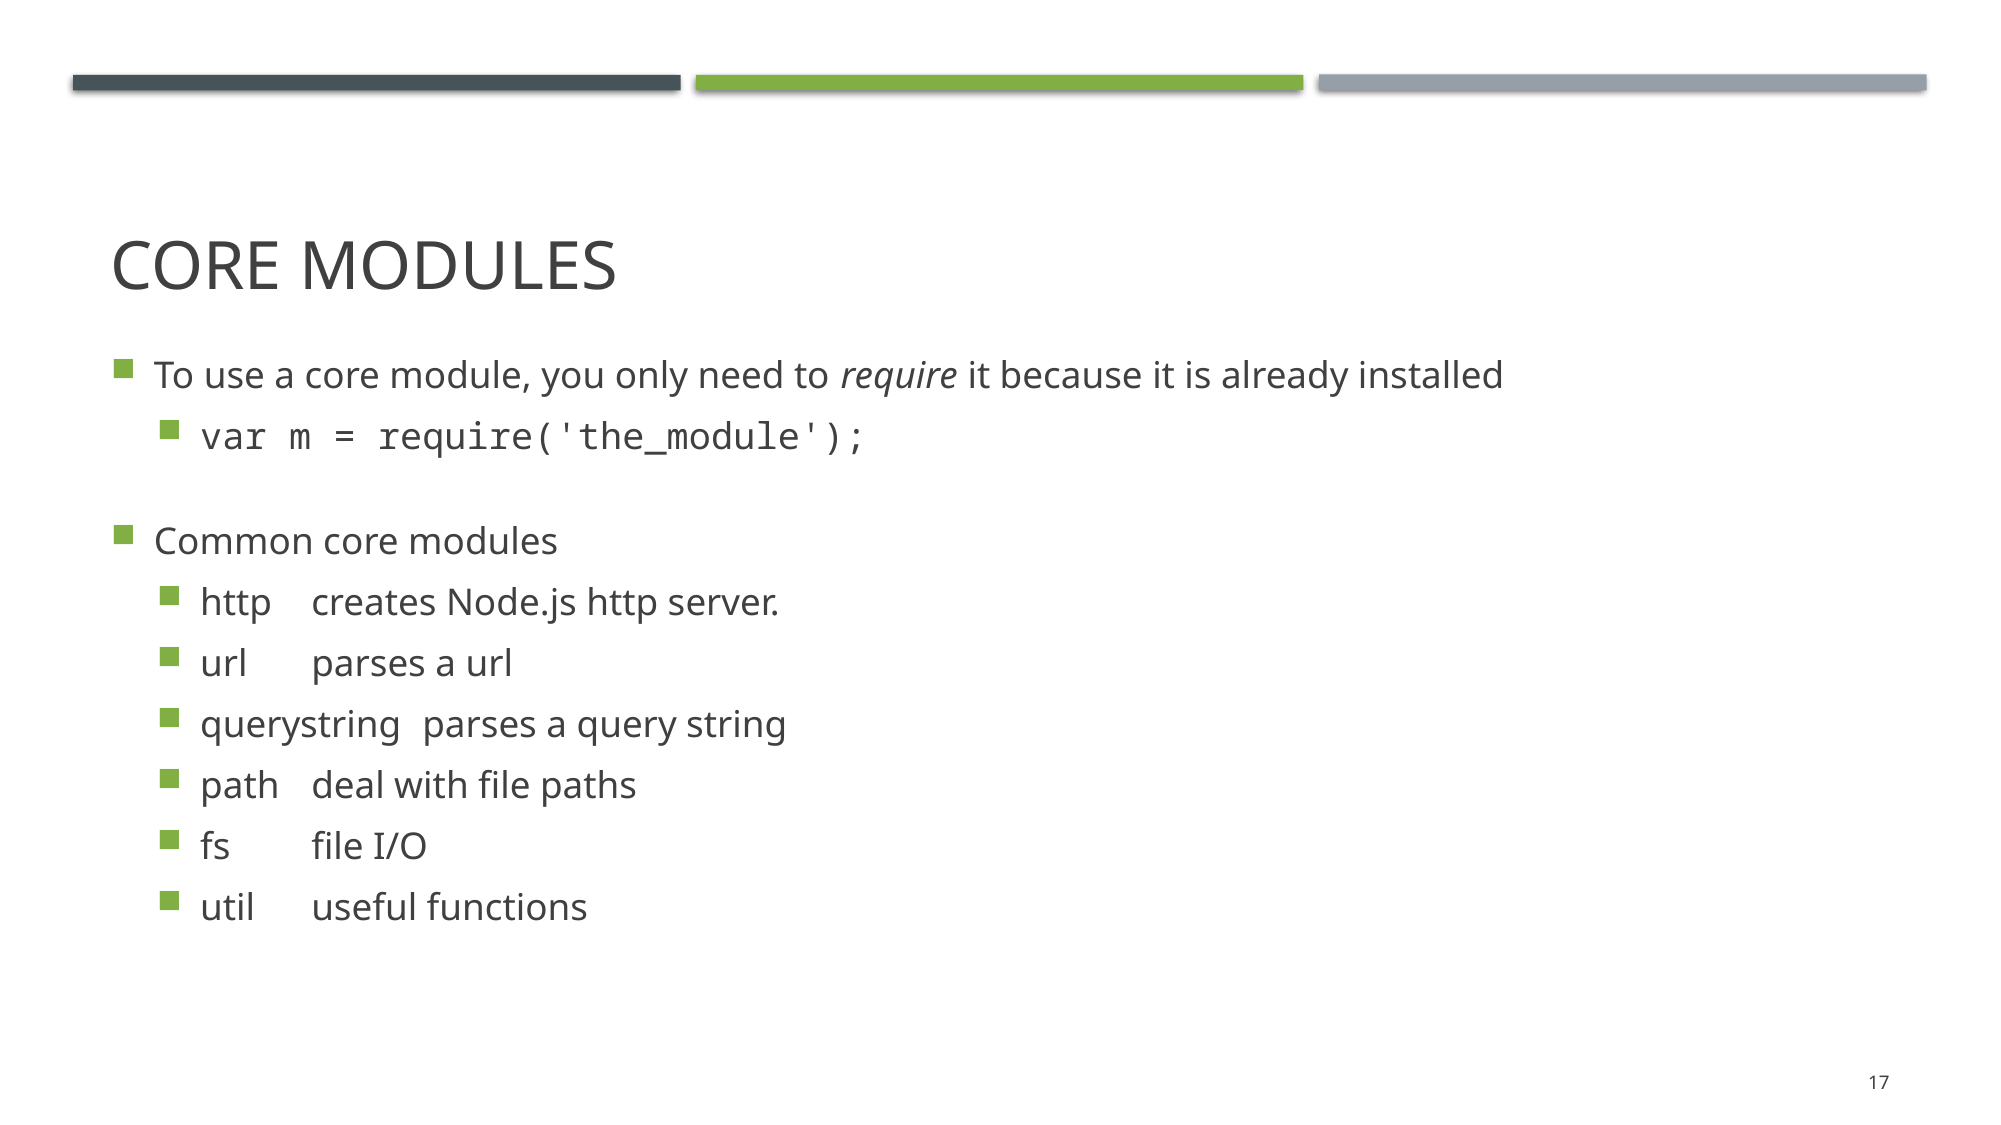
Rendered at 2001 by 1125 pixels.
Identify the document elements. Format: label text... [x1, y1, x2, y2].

slide_number 17 [1732, 1053, 1905, 1114]
title Core Modules [95, 115, 1905, 311]
list To use a core module, you only need to require it because it is already installed var m = require('the_module'); Common core modules http creates Node.js http server. url parses a url querystring parses a query string path deal with file paths fs file I/O util useful functions [95, 343, 1905, 940]
